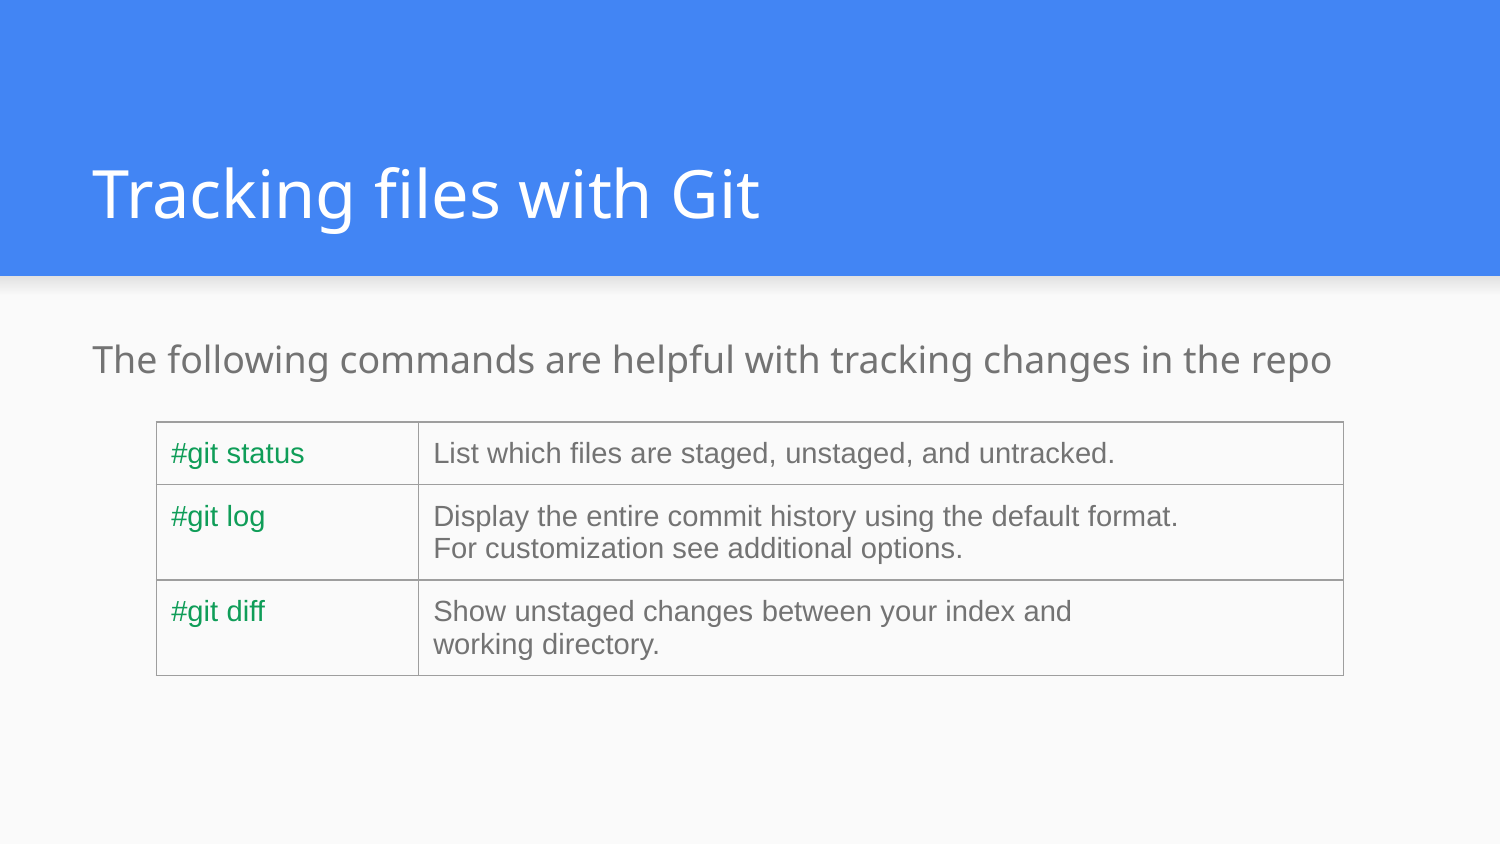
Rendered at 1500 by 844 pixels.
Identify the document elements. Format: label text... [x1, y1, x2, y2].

table_header #git status [157, 423, 418, 484]
title Tracking files with Git [77, 121, 1427, 248]
table_header List which files are staged, unstaged, and untracked. [419, 423, 1343, 484]
list The following commands are helpful with tracking changes in the repo [77, 314, 1427, 408]
table_cell #git log [157, 485, 418, 579]
table_cell Display the entire commit history using the default format. For customization see additional options. [419, 485, 1343, 579]
table_cell #git diff [157, 581, 418, 675]
table_cell Show unstaged changes between your index and working directory. [419, 581, 1343, 675]
